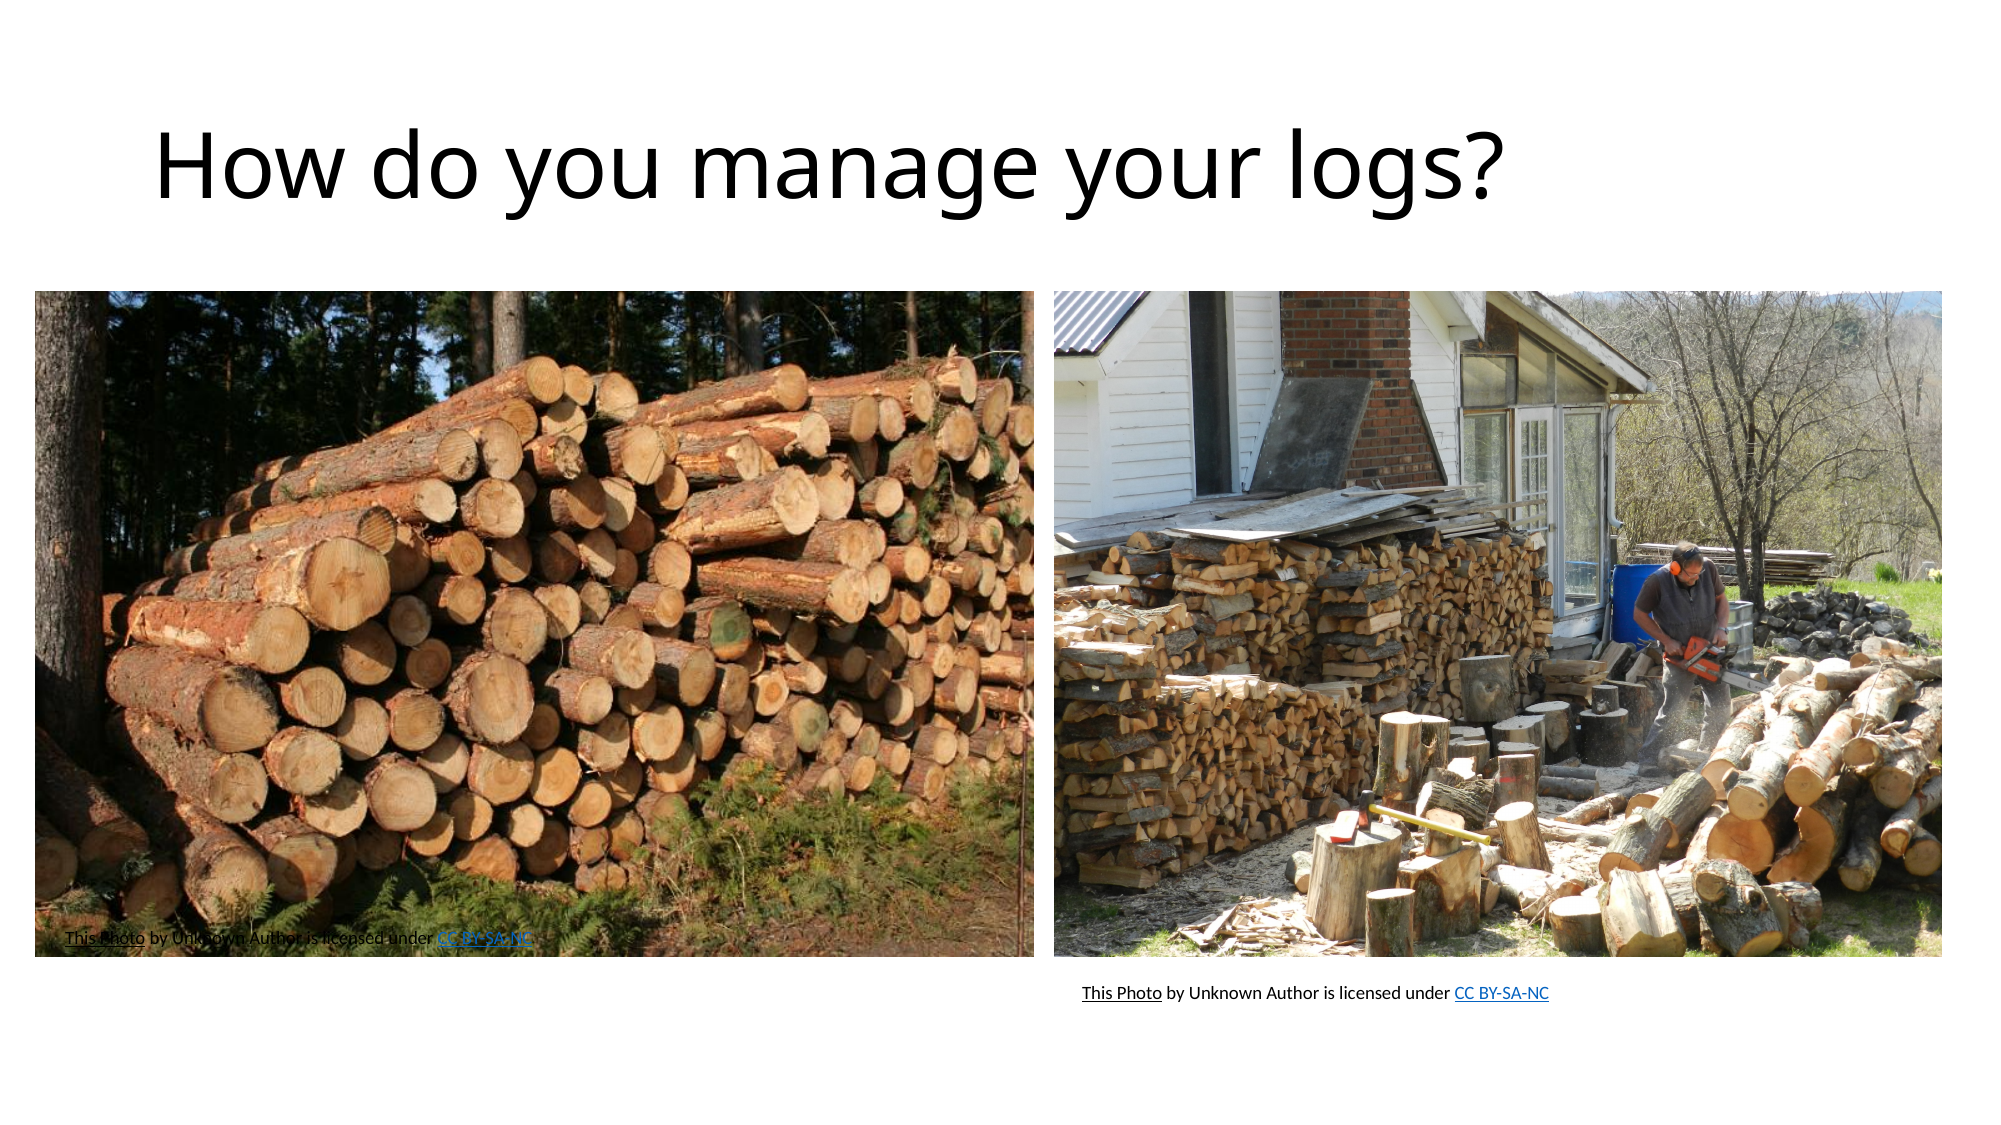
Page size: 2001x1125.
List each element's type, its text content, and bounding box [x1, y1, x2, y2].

title How do you manage your logs? [137, 59, 1863, 278]
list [35, 291, 1034, 957]
picture [1054, 291, 1942, 957]
text_box This Photo by Unknown Author is licensed under CC BY-SA-NC [1067, 973, 1731, 1011]
